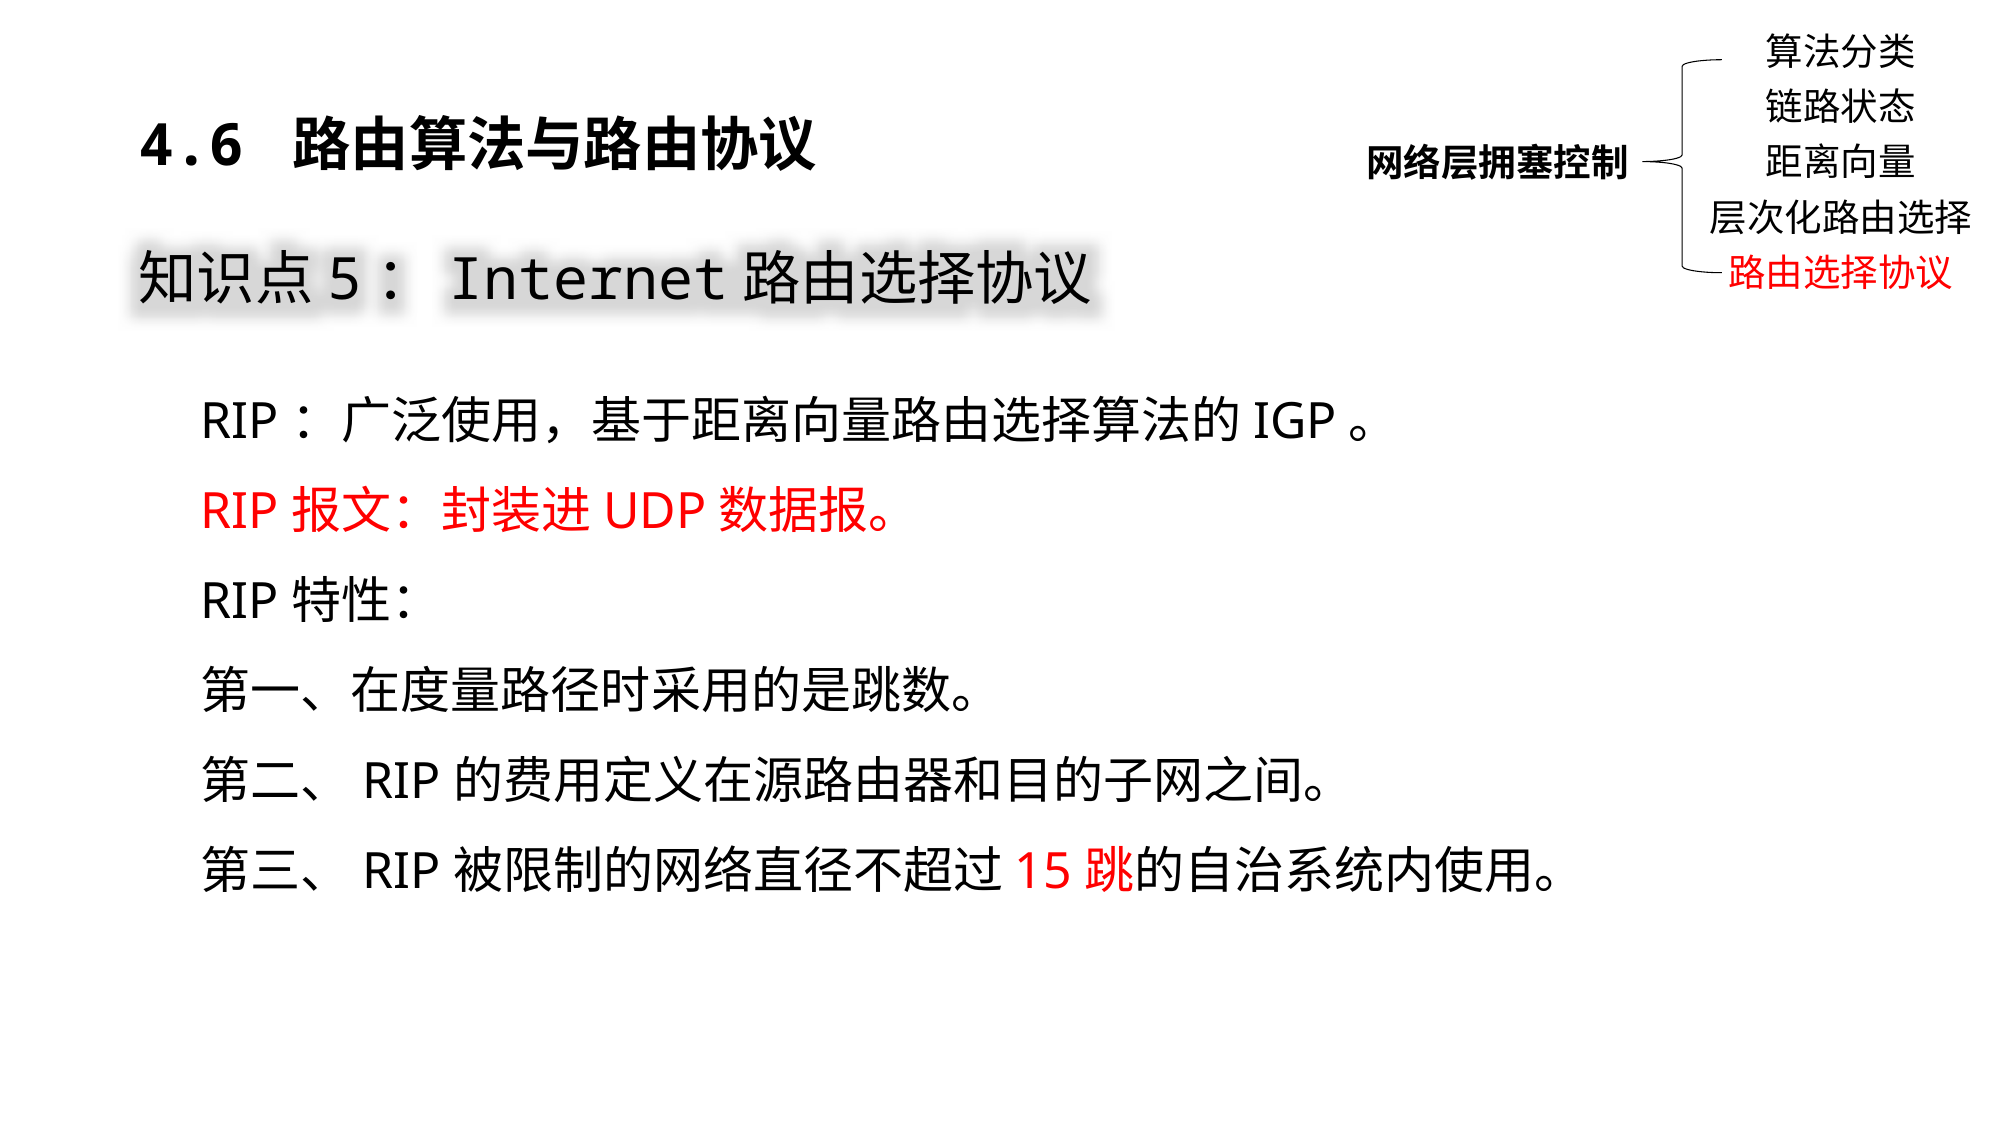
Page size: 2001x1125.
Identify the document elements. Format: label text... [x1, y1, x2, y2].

text_box 4.6 路由算法与路由协议 [120, 97, 1349, 162]
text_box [1349, 31, 1989, 303]
text_box RIP：广泛使用，基于距离向量路由选择算法的IGP。 RIP报文：封装进UDP数据报。 RIP特性： 第一、在度量路径时采用的是跳数。 第二、RIP的费用定义在源路由器和目的子网之间。 第三、RIP被限制的网络直径不超过15跳的自治系统内使用。 [186, 350, 1859, 906]
text_box 知识点5：Internet路由选择协议 [120, 180, 1945, 338]
